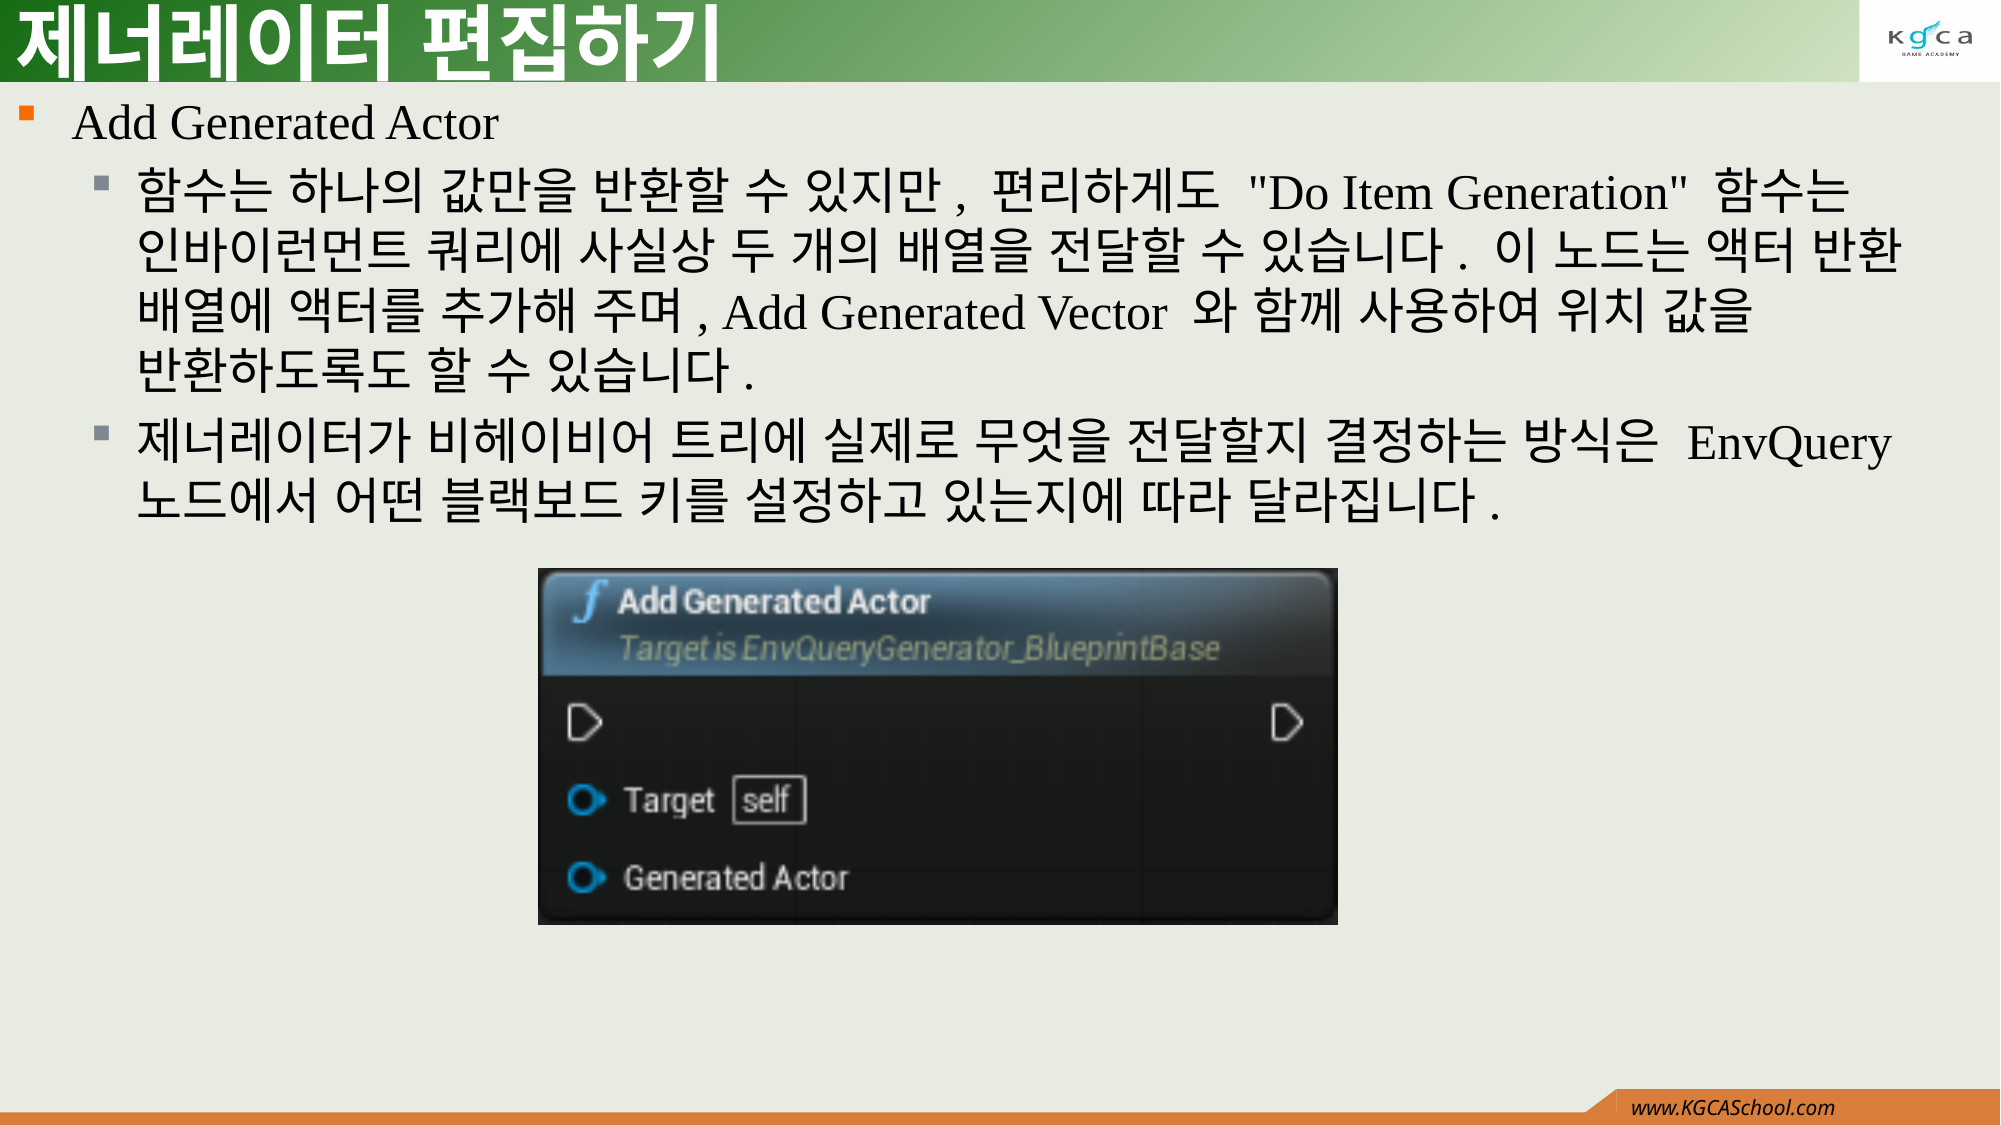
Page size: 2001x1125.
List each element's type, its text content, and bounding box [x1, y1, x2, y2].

list Add Generated Actor 함수는 하나의 값만을 반환할 수 있지만, 편리하게도 "Do Item Generation" 함수는 인바이런먼트 쿼리에 사실상 두 개의 배열을 전달할 수 있습니다. 이 노드는 액터 반환 배열에 액터를 추가해 주며, Add Generated Vector 와 함께 사용하여 위치 값을 반환하도록도 할 수 있습니다. 제너레이터가 비헤이비어 트리에 실제로 무엇을 전달할지 결정하는 방식은 EnvQuery 노드에서 어떤 블랙보드 키를 설정하고 있는지에 따라 달라집니다. [0, 81, 2000, 1055]
title 제너레이터 편집하기 [0, 0, 1266, 83]
picture [538, 567, 1338, 925]
picture [1859, 0, 2000, 81]
